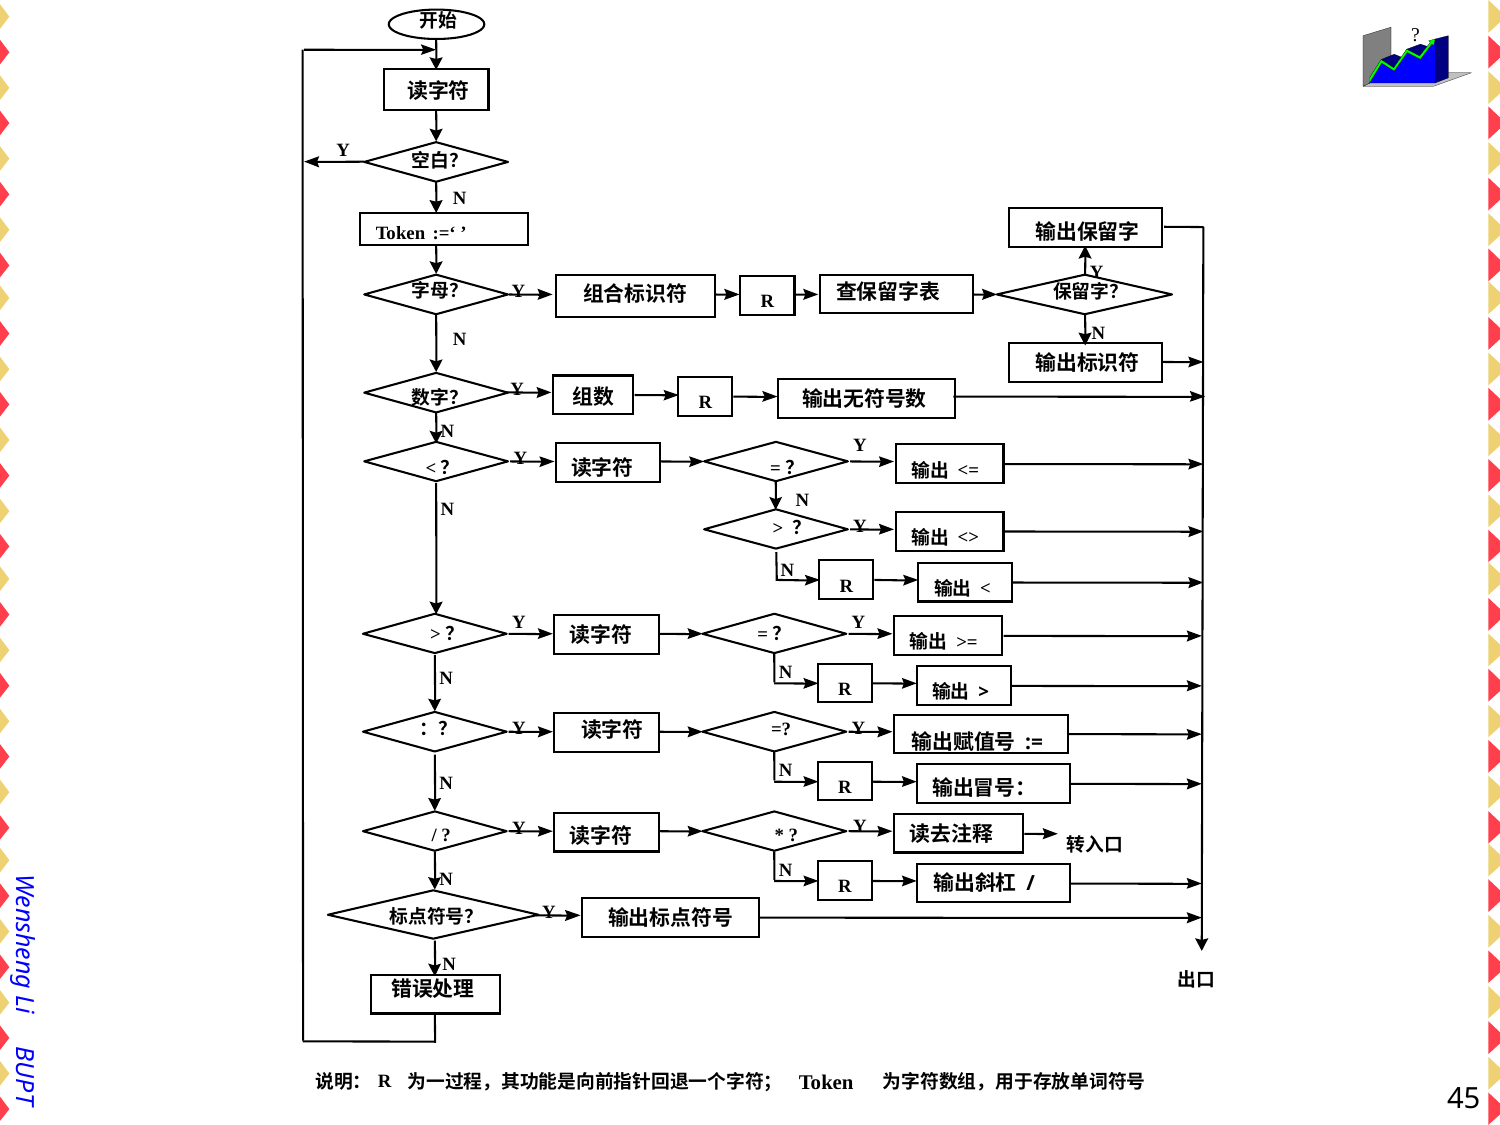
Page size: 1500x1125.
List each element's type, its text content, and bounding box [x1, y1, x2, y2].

slide_number 45 [1377, 1071, 1496, 1117]
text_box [299, 0, 1279, 1125]
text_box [1362, 23, 1473, 87]
